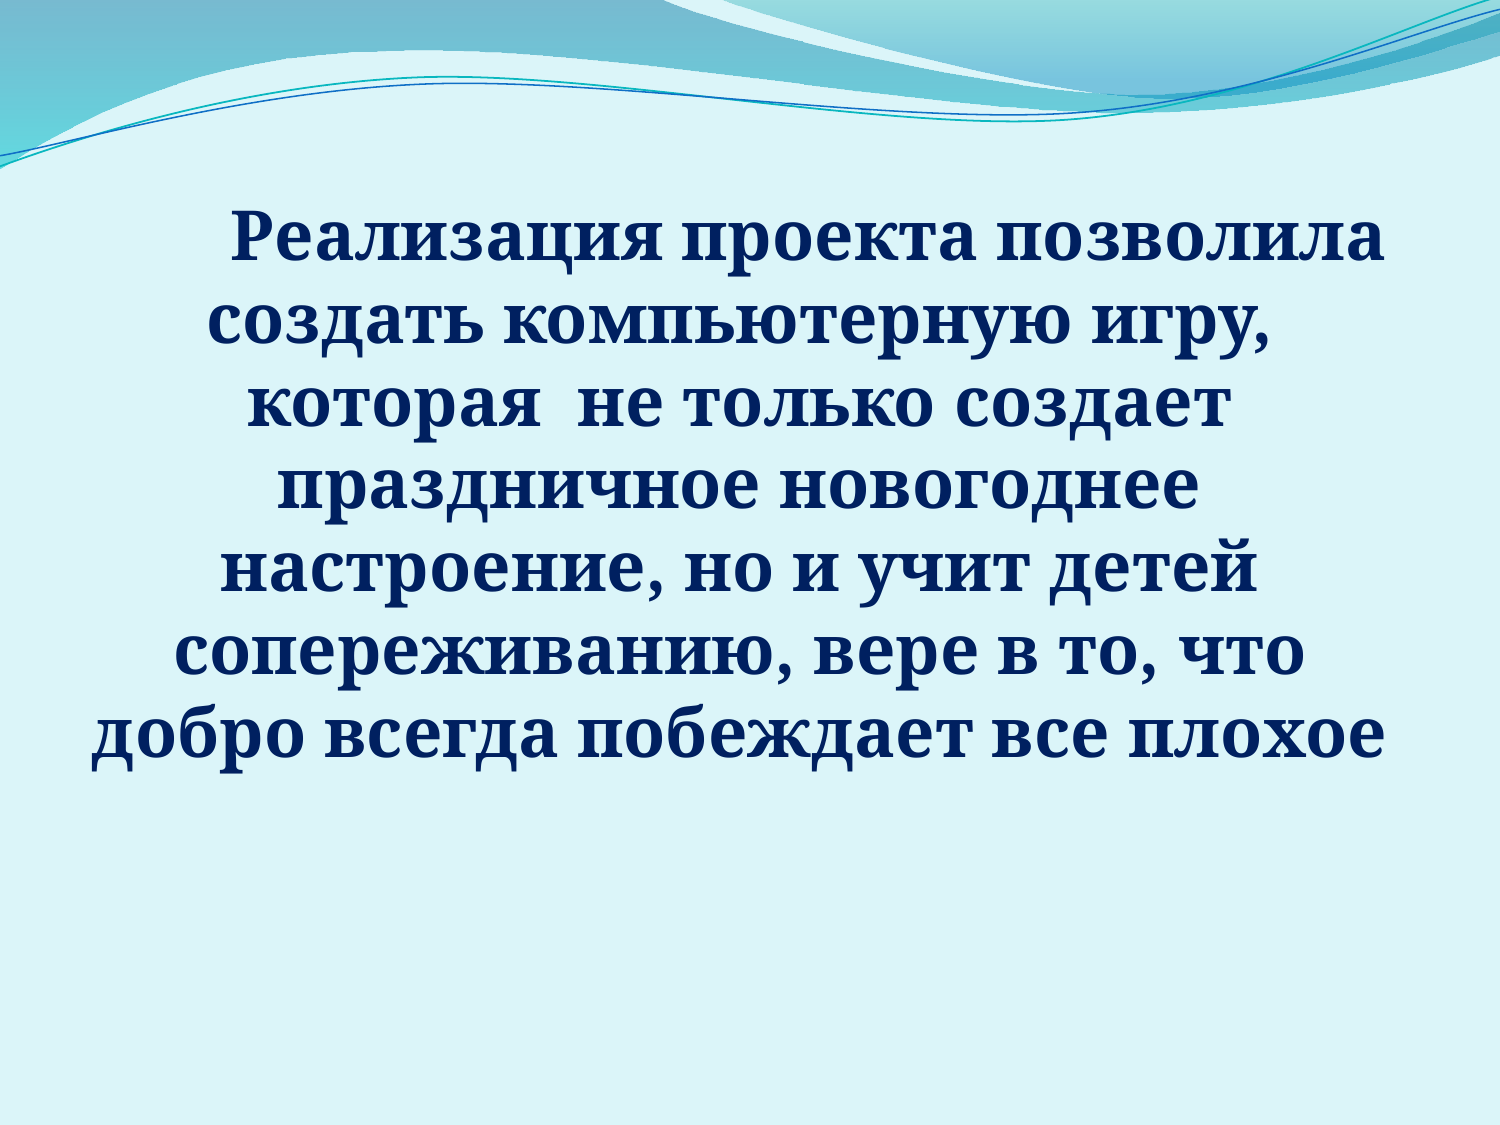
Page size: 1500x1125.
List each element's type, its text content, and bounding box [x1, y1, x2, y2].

list Реализация проекта позволила создать компьютерную игру, которая не только создает праздничное новогоднее настроение, но и учит детей сопереживанию, вере в то, что добро всегда побеждает все плохое [64, 184, 1415, 976]
